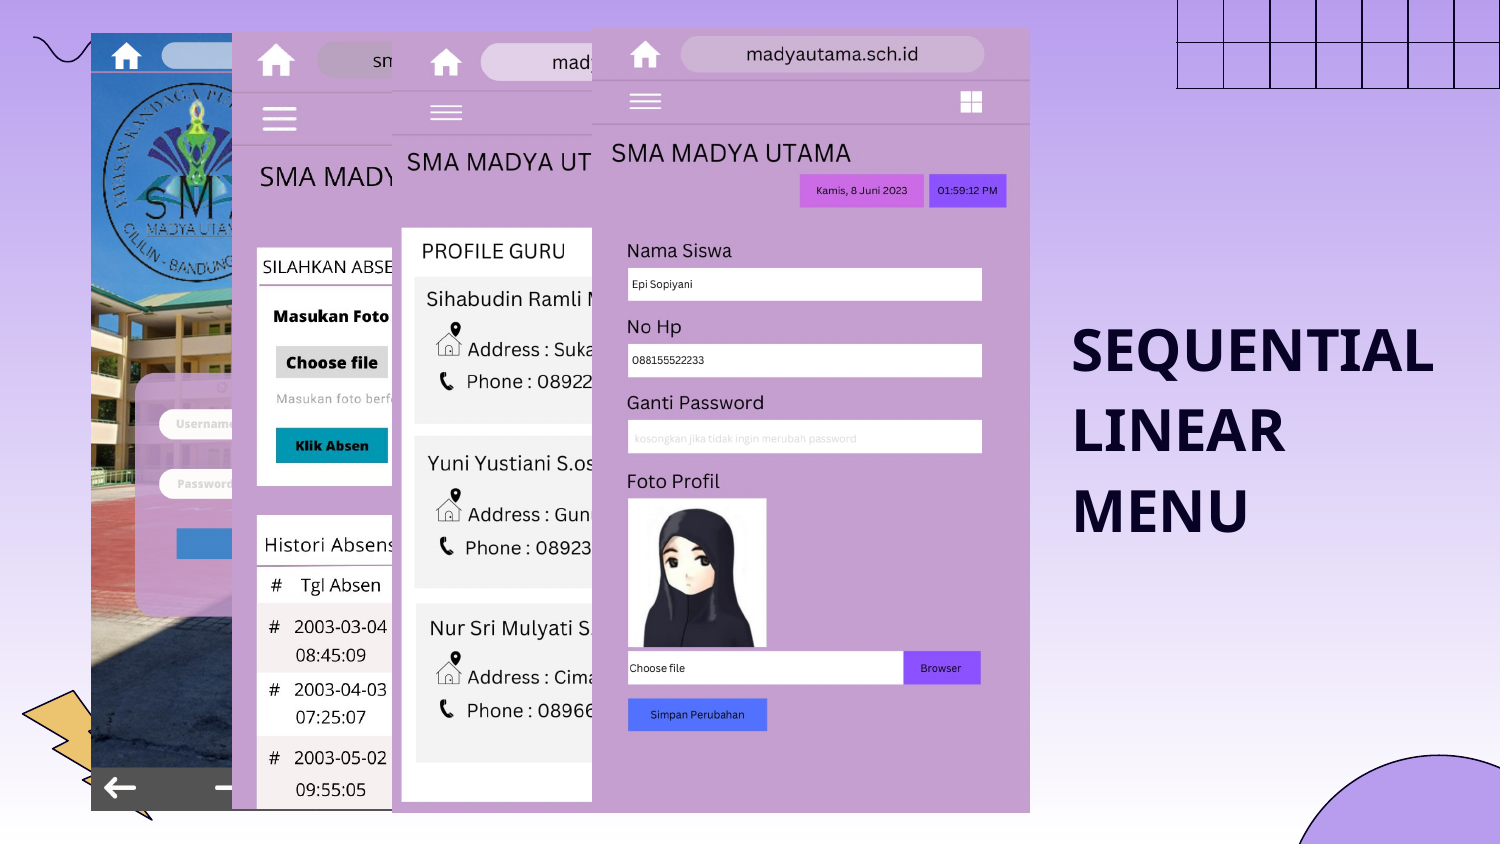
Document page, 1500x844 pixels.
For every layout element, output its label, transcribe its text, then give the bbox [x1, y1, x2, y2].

picture [91, 27, 1030, 813]
title SEQUENTIAL LINEAR MENU [1056, 287, 1478, 560]
